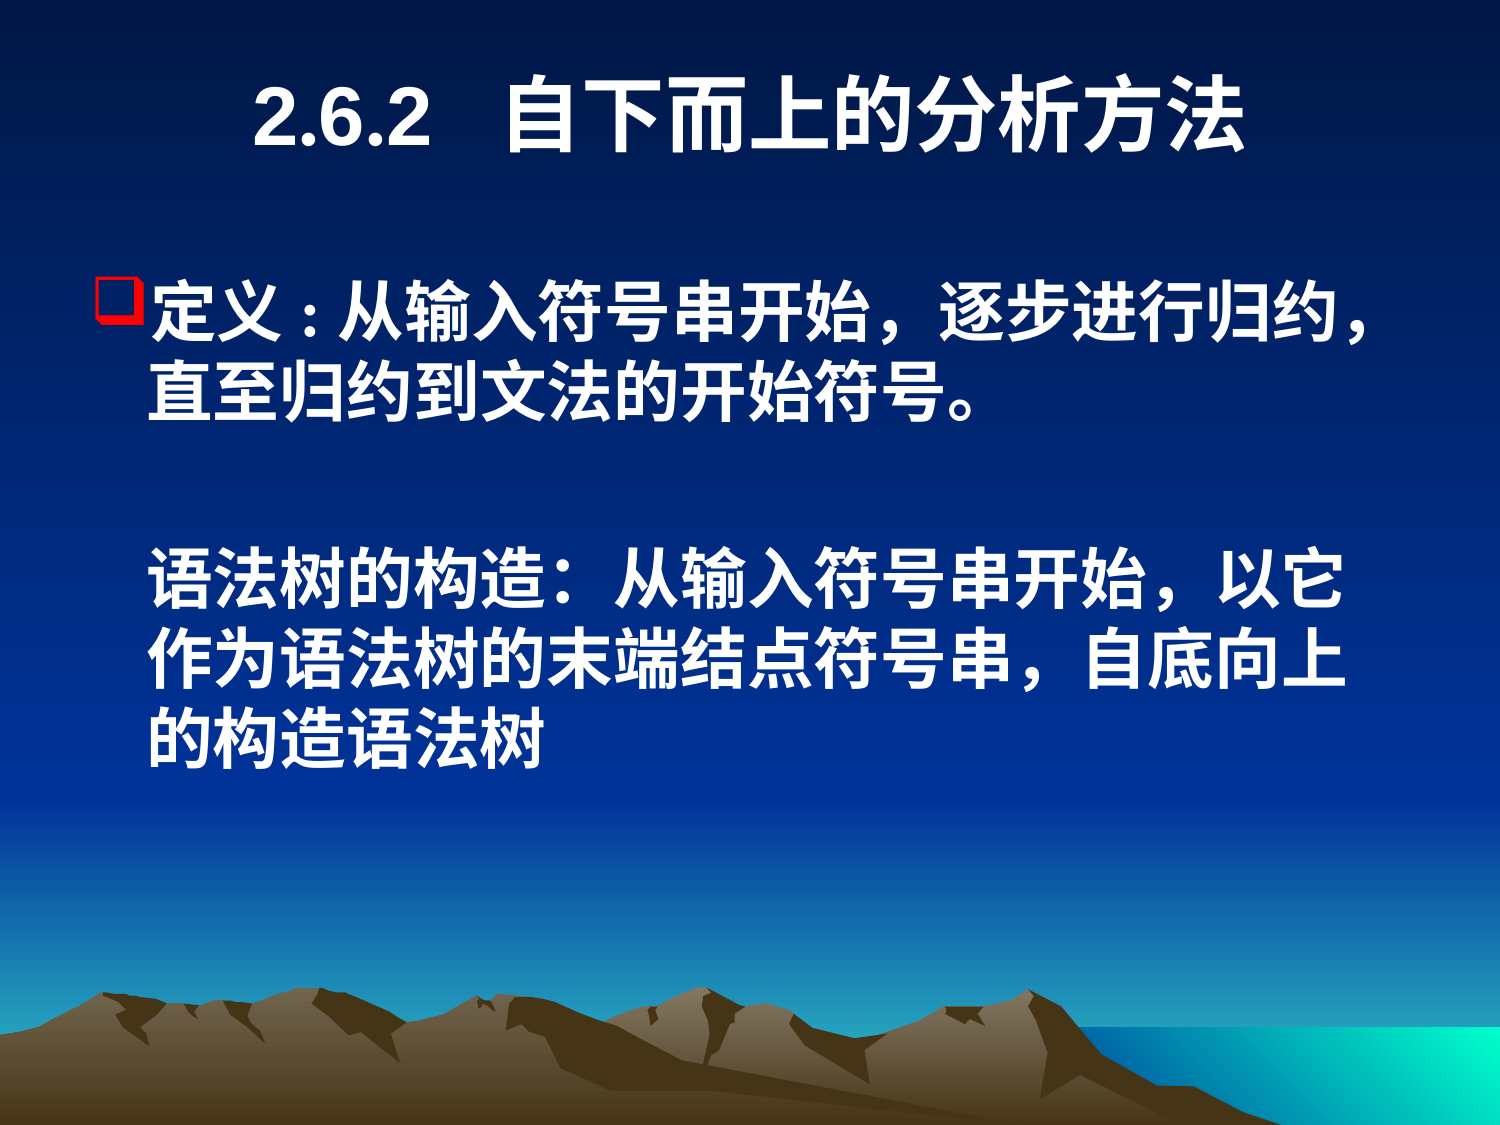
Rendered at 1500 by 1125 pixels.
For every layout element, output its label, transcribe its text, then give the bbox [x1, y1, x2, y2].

list 定义:从输入符号串开始，逐步进行归约，直至归约到文法的开始符号。 语法树的构造：从输入符号串开始，以它作为语法树的末端结点符号串，自底向上的构造语法树 [75, 262, 1425, 938]
title 2.6.2 自下而上的分析方法 [75, 50, 1425, 175]
